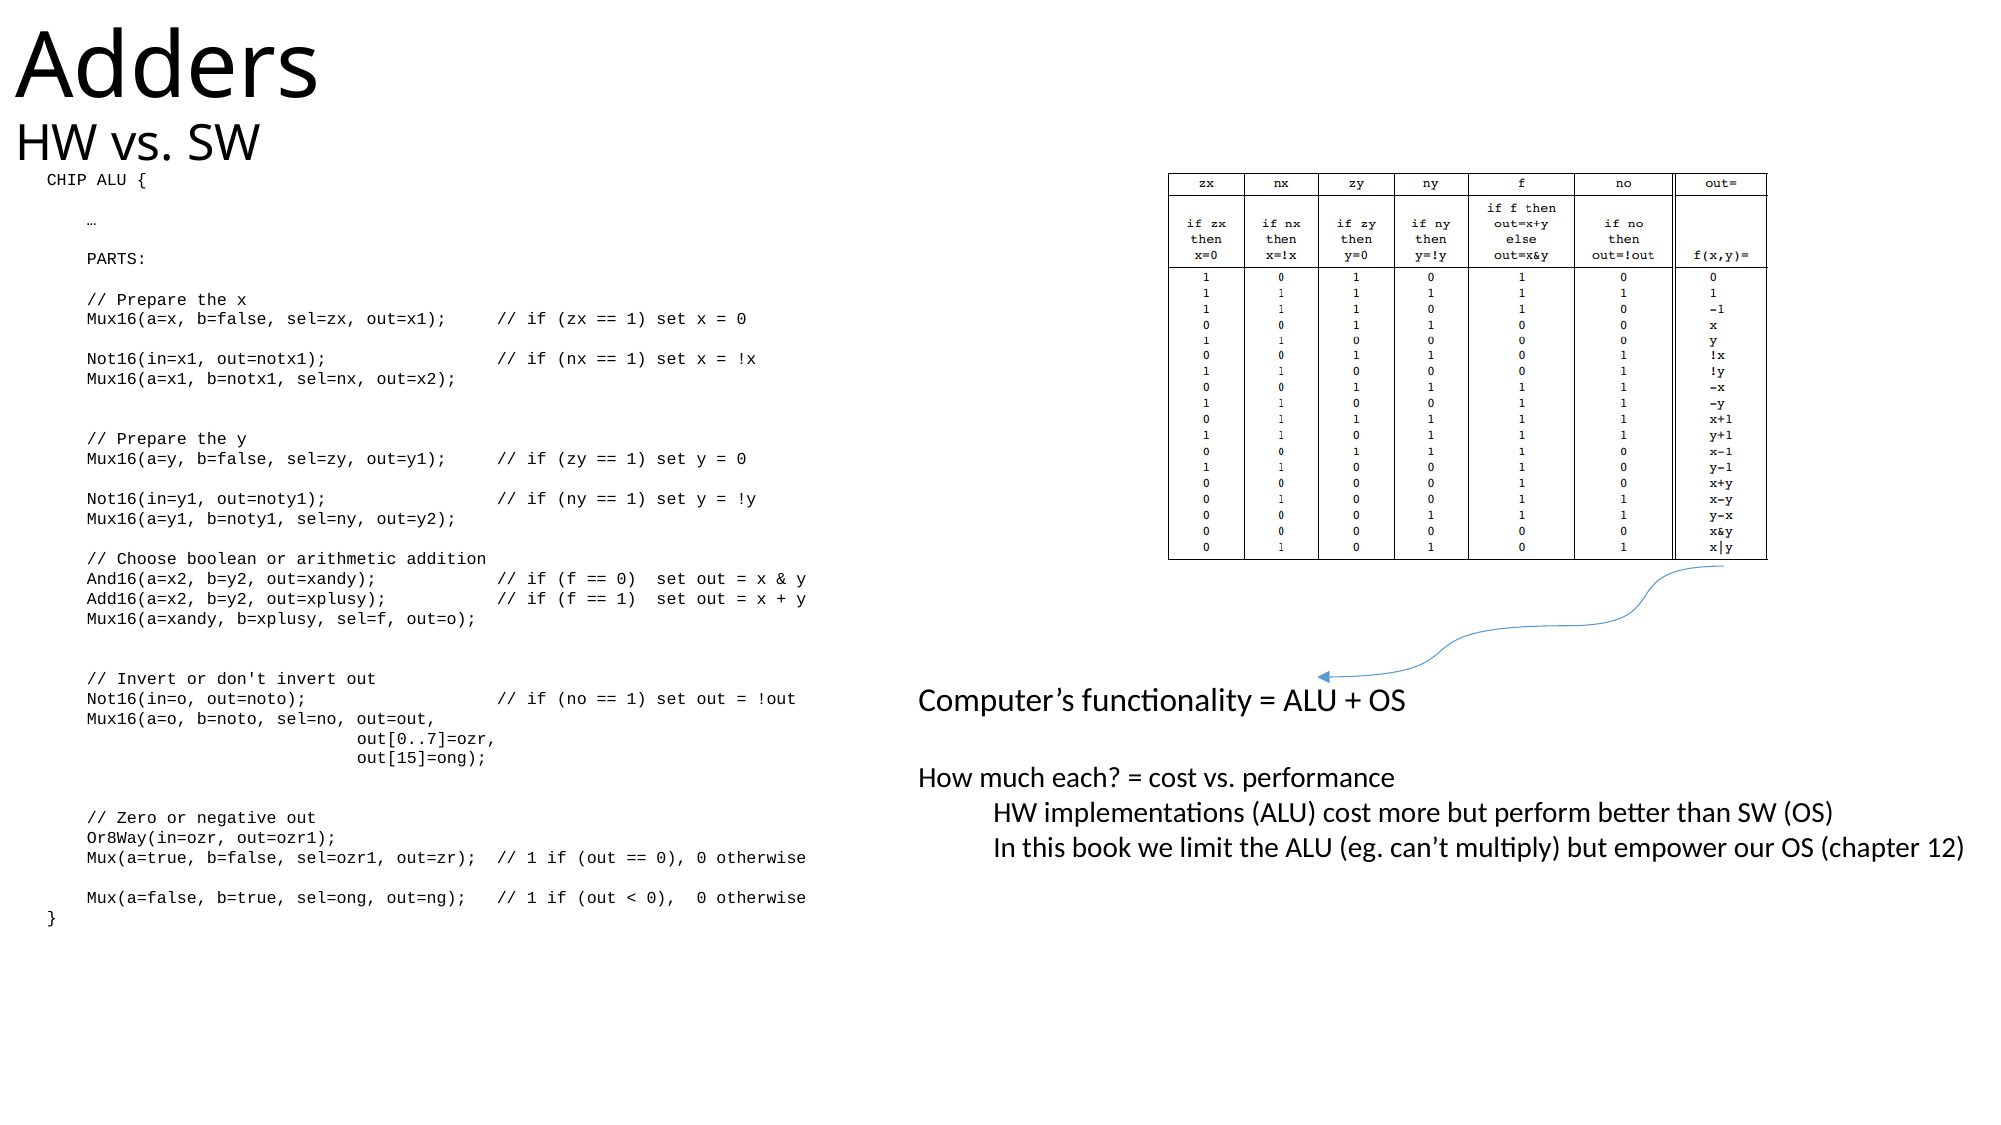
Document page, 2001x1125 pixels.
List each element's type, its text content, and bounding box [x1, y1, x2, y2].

text_box Computer’s functionality = ALU + OS How much each? = cost vs. performance HW implementations (ALU) cost more but perform better than SW (OS) In this book we limit the ALU (eg. can’t multiply) but empower our OS (chapter 12) [1173, 670, 2000, 871]
title Adders HW vs. SW [0, 0, 2000, 204]
picture [1159, 169, 1773, 565]
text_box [1317, 625, 1567, 678]
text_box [1566, 566, 1724, 626]
text_box CHIP ALU { … PARTS: // Prepare the x Mux16(a=x, b=false, sel=zx, out=x1); // if (zx == 1) set x = 0 Not16(in=x1, out=notx1); // if (nx == 1) set x = !x Mux16(a=x1, b=notx1, sel=nx, out=x2); // Prepare the y Mux16(a=y, b=false, sel=zy, out=y1); // if (zy == 1) set y = 0 Not16(in=y1, out=noty1); // if (ny == 1) set y = !y Mux16(a=y1, b=noty1, sel=ny, out=y2); // Choose boolean or arithmetic addition And16(a=x2, b=y2, out=xandy); // if (f == 0) set out = x & y Add16(a=x2, b=y2, out=xplusy); // if (f == 1) set out = x + y Mux16(a=xandy, b=xplusy, sel=f, out=o); // Invert or don't invert out Not16(in=o, out=noto); // if (no == 1) set out = !out Mux16(a=o, b=noto, sel=no, out=out, out[0..7]=ozr, out[15]=ong); // Zero or negative out Or8Way(in=ozr, out=ozr1); Mux(a=true, b=false, sel=ozr1, out=zr); // 1 if (out == 0), 0 otherwise Mux(a=false, b=true, sel=ong, out=ng); // 1 if (out < 0), 0 otherwise } [32, 204, 1173, 935]
